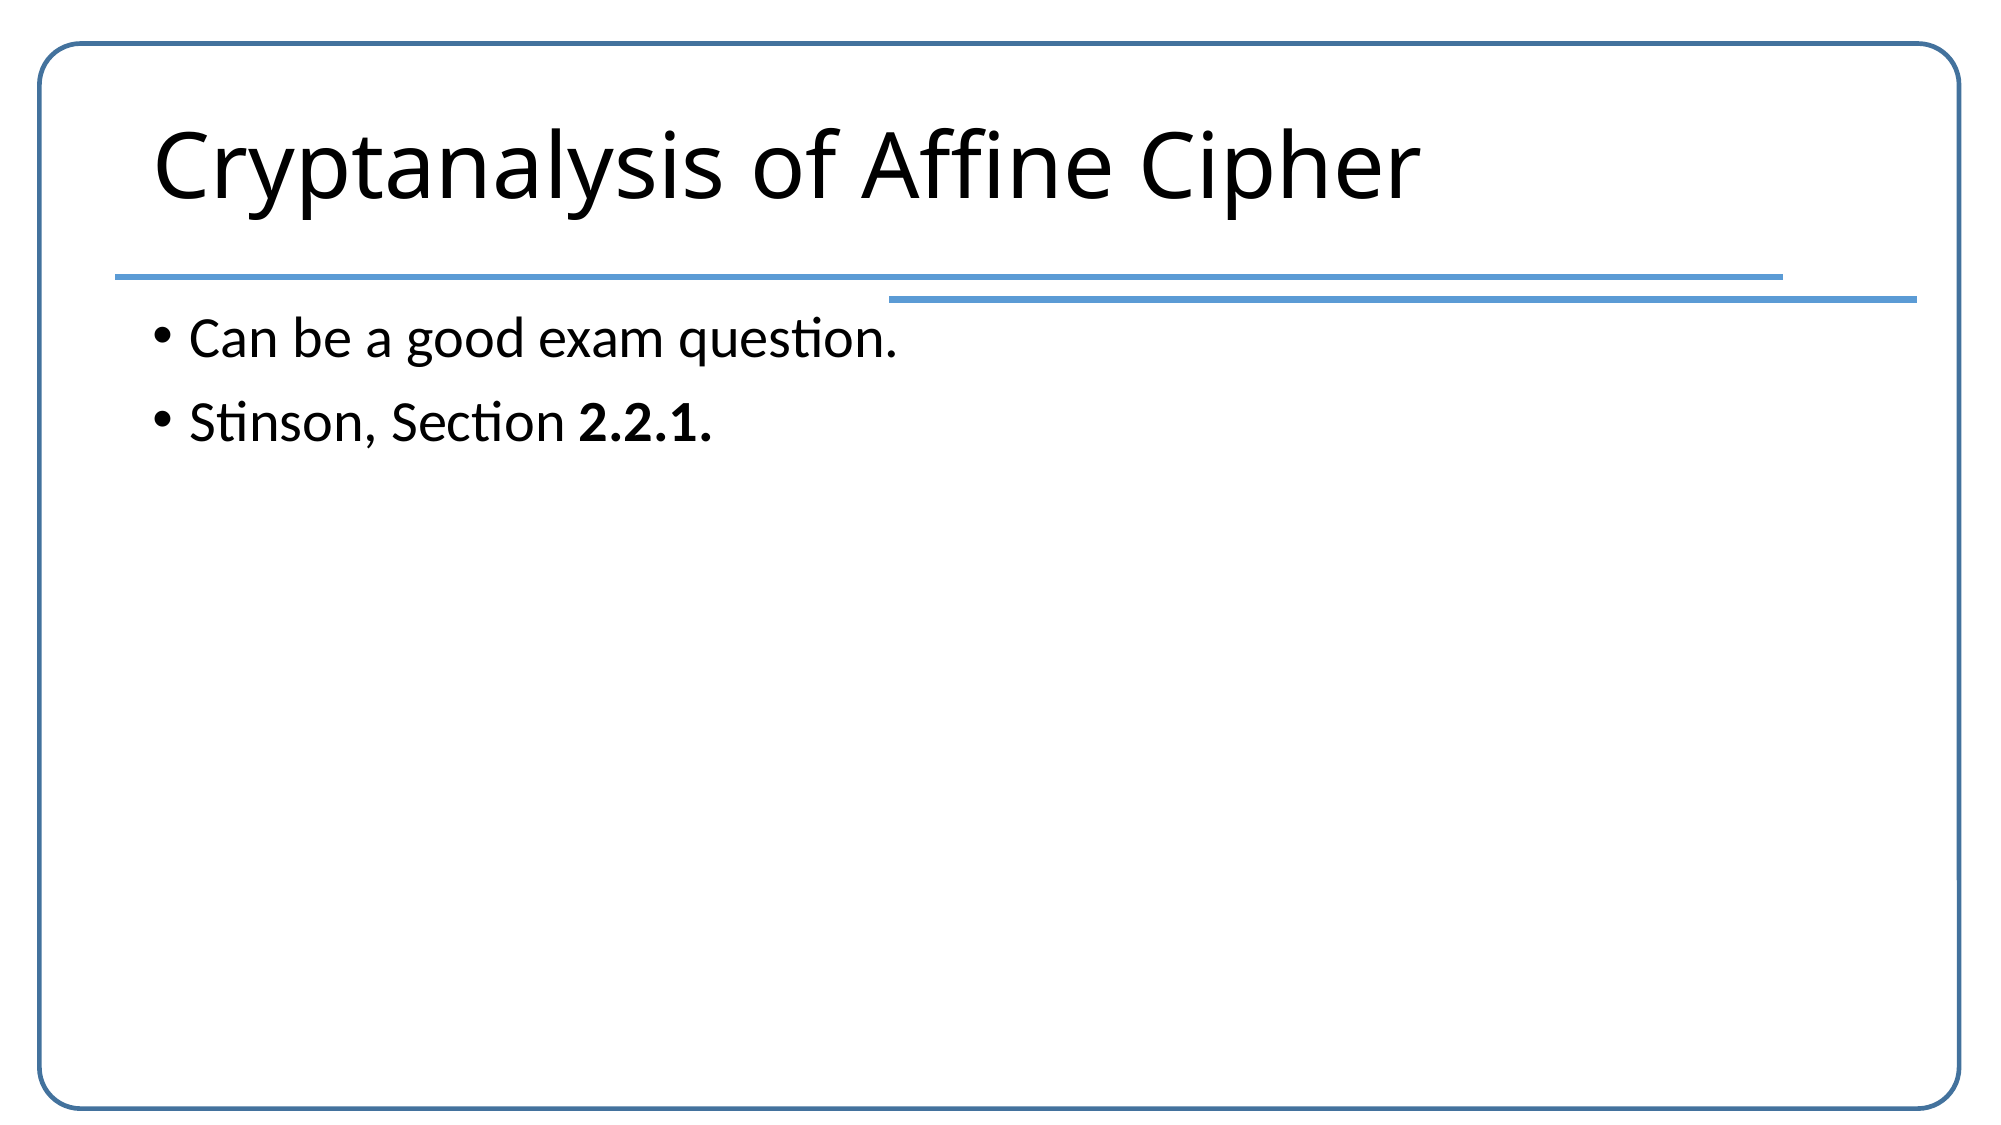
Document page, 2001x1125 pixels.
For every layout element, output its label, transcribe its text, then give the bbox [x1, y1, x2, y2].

list Can be a good exam question. Stinson, Section 2.2.1. [137, 299, 1863, 1014]
title Cryptanalysis of Affine Cipher [137, 59, 1863, 278]
